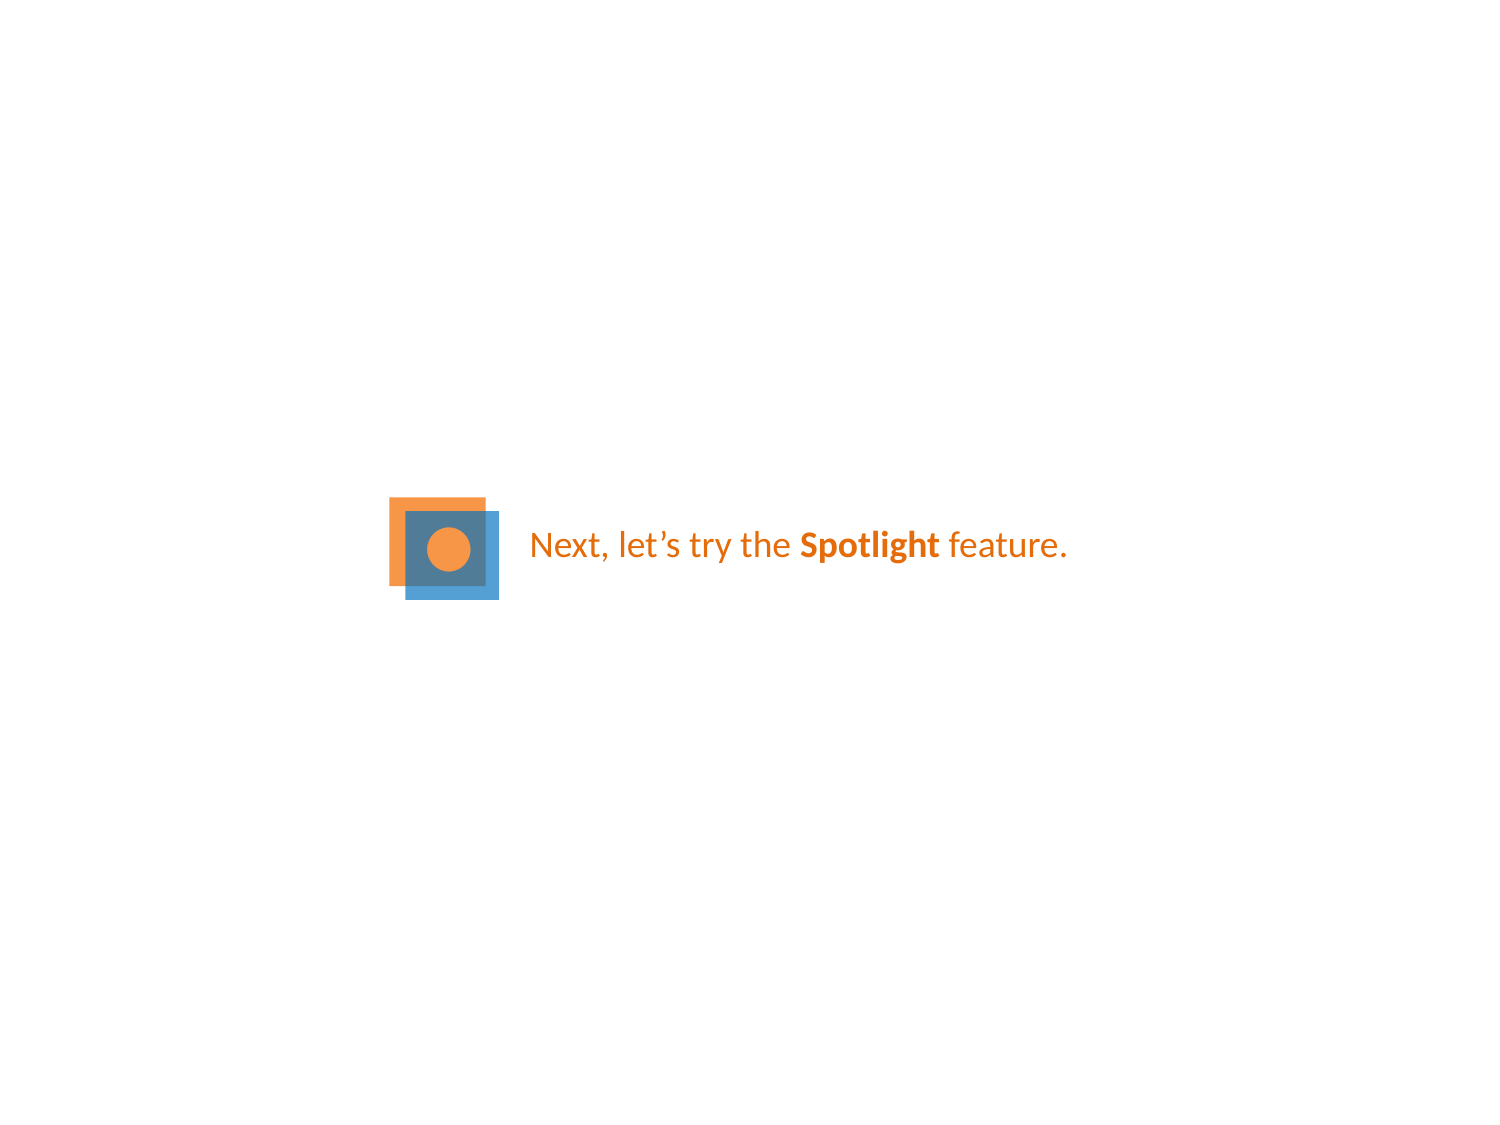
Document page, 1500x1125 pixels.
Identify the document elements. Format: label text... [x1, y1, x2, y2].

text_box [376, 485, 515, 624]
text_box Next, let’s try the Spotlight feature. [518, 512, 1113, 573]
